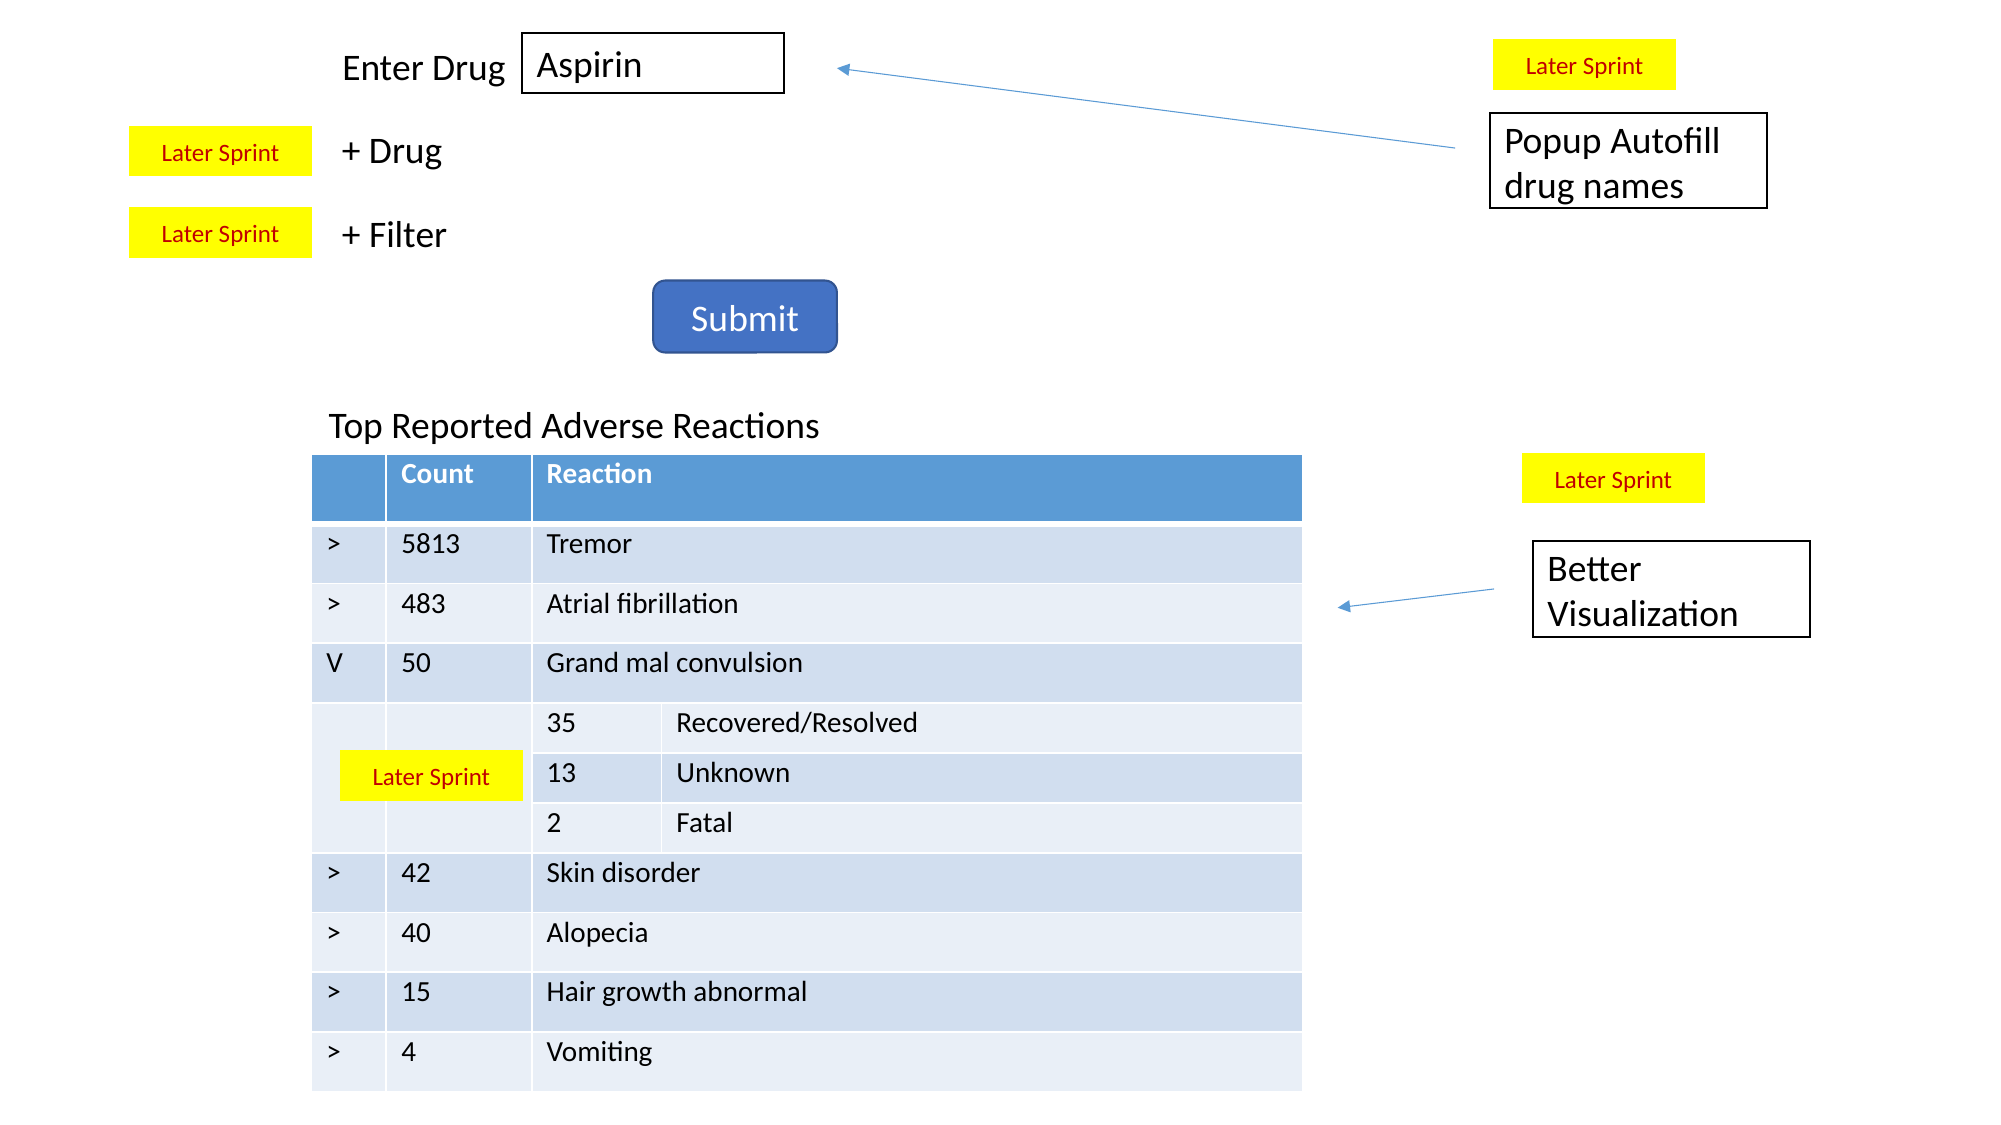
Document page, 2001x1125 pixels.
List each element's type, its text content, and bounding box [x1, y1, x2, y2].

table_cell > [312, 913, 385, 971]
table_cell > [312, 973, 385, 1031]
text_box Top Reported Adverse Reactions [313, 393, 836, 454]
table_cell 35 [533, 704, 661, 752]
table_cell 4 [387, 1033, 531, 1091]
table_cell Skin disorder [533, 854, 1302, 912]
table_cell 2 [533, 804, 661, 852]
table_header [312, 455, 385, 521]
table_cell Alopecia [533, 913, 1302, 971]
table_cell 483 [387, 584, 531, 642]
text_box Later Sprint [129, 207, 312, 258]
table_cell 50 [387, 644, 531, 702]
table_cell [312, 704, 385, 852]
text_box Later Sprint [1493, 39, 1676, 90]
text_box + Drug [327, 118, 458, 179]
table_cell 5813 [387, 527, 531, 583]
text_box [1337, 588, 1495, 608]
text_box Later Sprint [129, 126, 312, 176]
table_cell Vomiting [533, 1033, 1302, 1091]
text_box Aspirin [521, 32, 785, 94]
table_cell [387, 704, 531, 852]
table_cell Hair growth abnormal [533, 973, 1302, 1031]
text_box Submit [652, 279, 839, 354]
table_cell > [312, 527, 385, 583]
table_cell 15 [387, 973, 531, 1031]
table_cell Atrial fibrillation [533, 584, 1302, 642]
table_cell Unknown [662, 754, 1302, 802]
table_header Count [387, 455, 531, 521]
text_box + Filter [327, 202, 463, 263]
text_box Later Sprint [1522, 453, 1705, 503]
table_cell Tremor [533, 527, 1302, 583]
table_cell > [312, 854, 385, 912]
text_box Enter Drug [327, 35, 521, 96]
text_box Better Visualization [1532, 540, 1811, 638]
table_cell > [312, 1033, 385, 1091]
text_box Popup Autofill drug names [1489, 112, 1768, 209]
table_cell Grand mal convulsion [533, 644, 1302, 702]
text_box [836, 68, 1456, 148]
table_cell 40 [387, 913, 531, 971]
table_cell 42 [387, 854, 531, 912]
table_cell Fatal [662, 804, 1302, 852]
table_cell V [312, 644, 385, 702]
table_cell > [312, 584, 385, 642]
table_header Reaction [533, 455, 1302, 521]
text_box Later Sprint [340, 750, 523, 801]
table_cell 13 [533, 754, 661, 802]
table_cell Recovered/Resolved [662, 704, 1302, 752]
